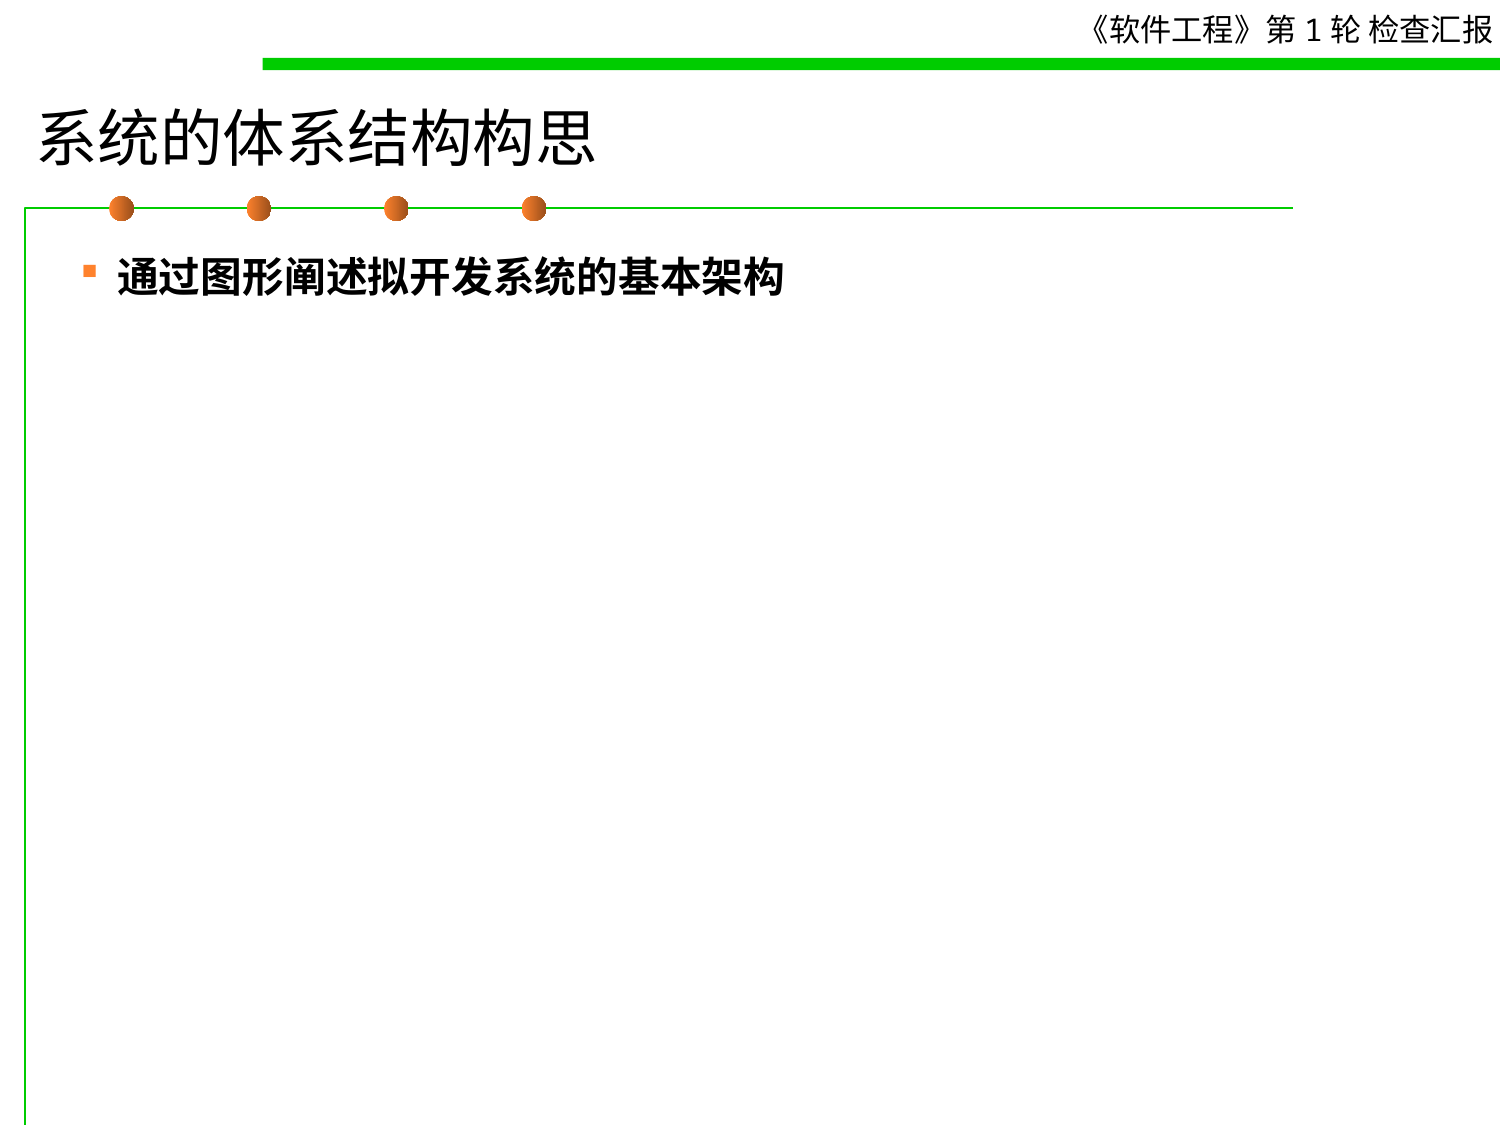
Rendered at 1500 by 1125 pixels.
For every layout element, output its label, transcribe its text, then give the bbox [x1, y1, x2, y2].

list 通过图形阐述拟开发系统的基本架构 [64, 243, 1412, 1083]
title 系统的体系结构构思 [20, 83, 1415, 190]
